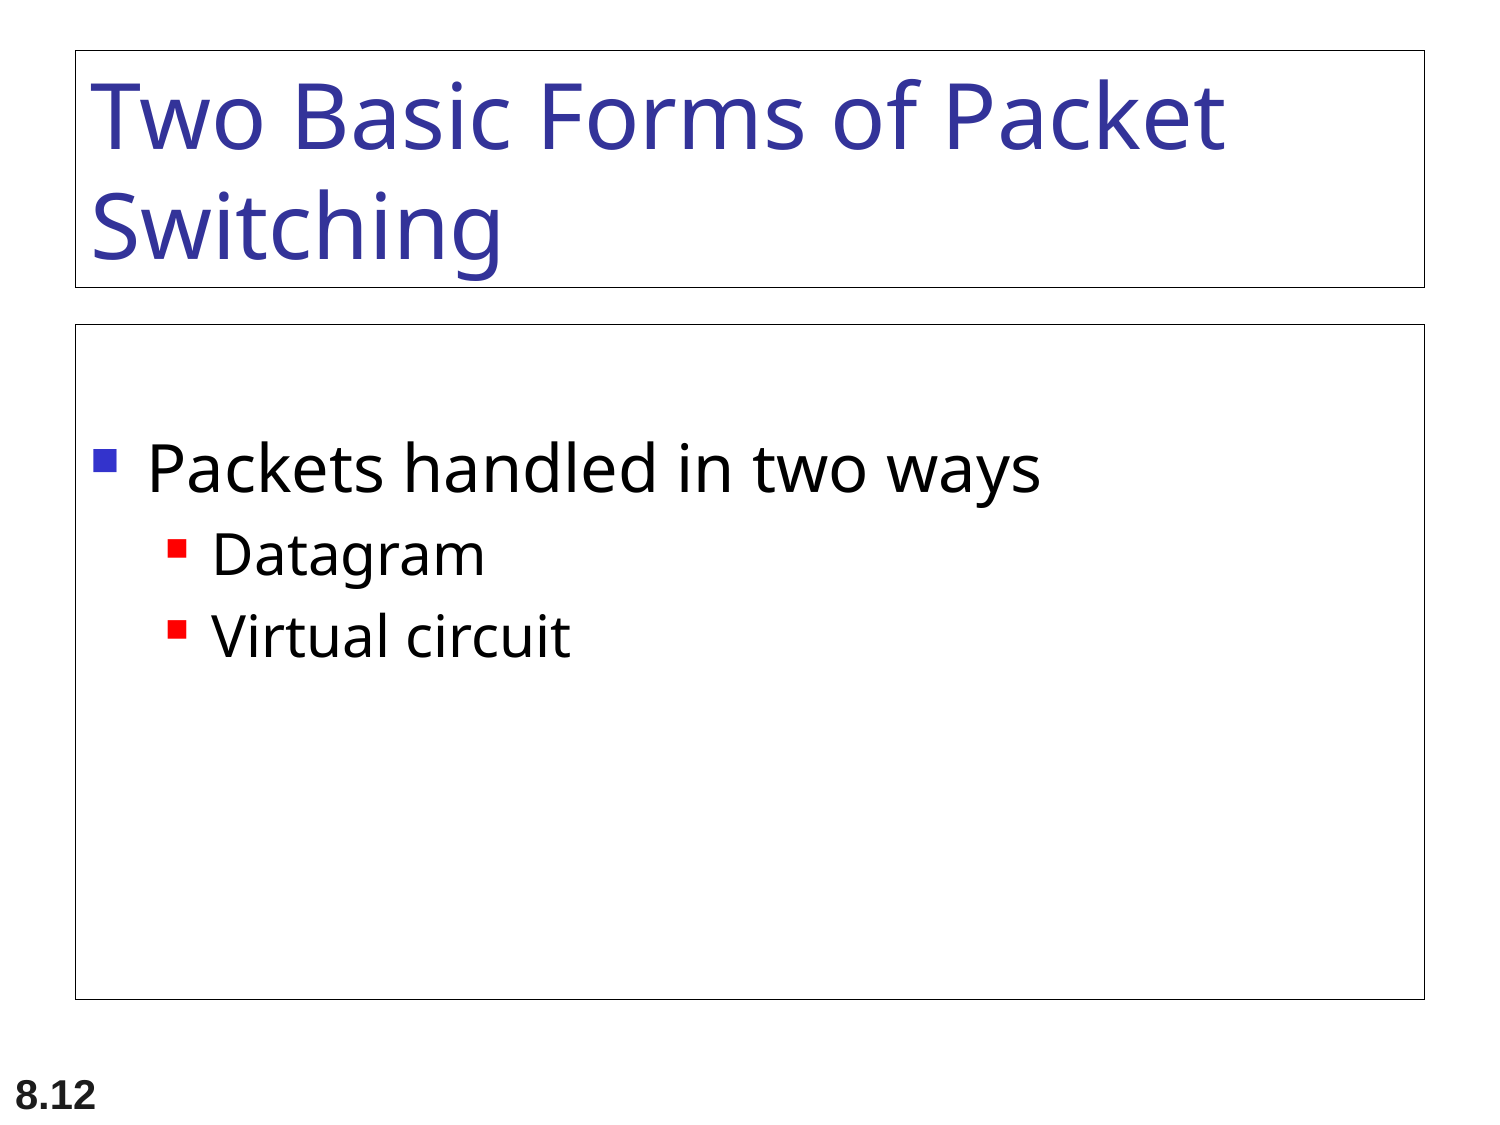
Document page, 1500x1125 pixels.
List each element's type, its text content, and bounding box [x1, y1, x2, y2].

slide_number 8.12 [0, 1050, 313, 1125]
list Packets handled in two ways Datagram Virtual circuit [75, 324, 1425, 1000]
title Two Basic Forms of Packet Switching [75, 50, 1425, 288]
